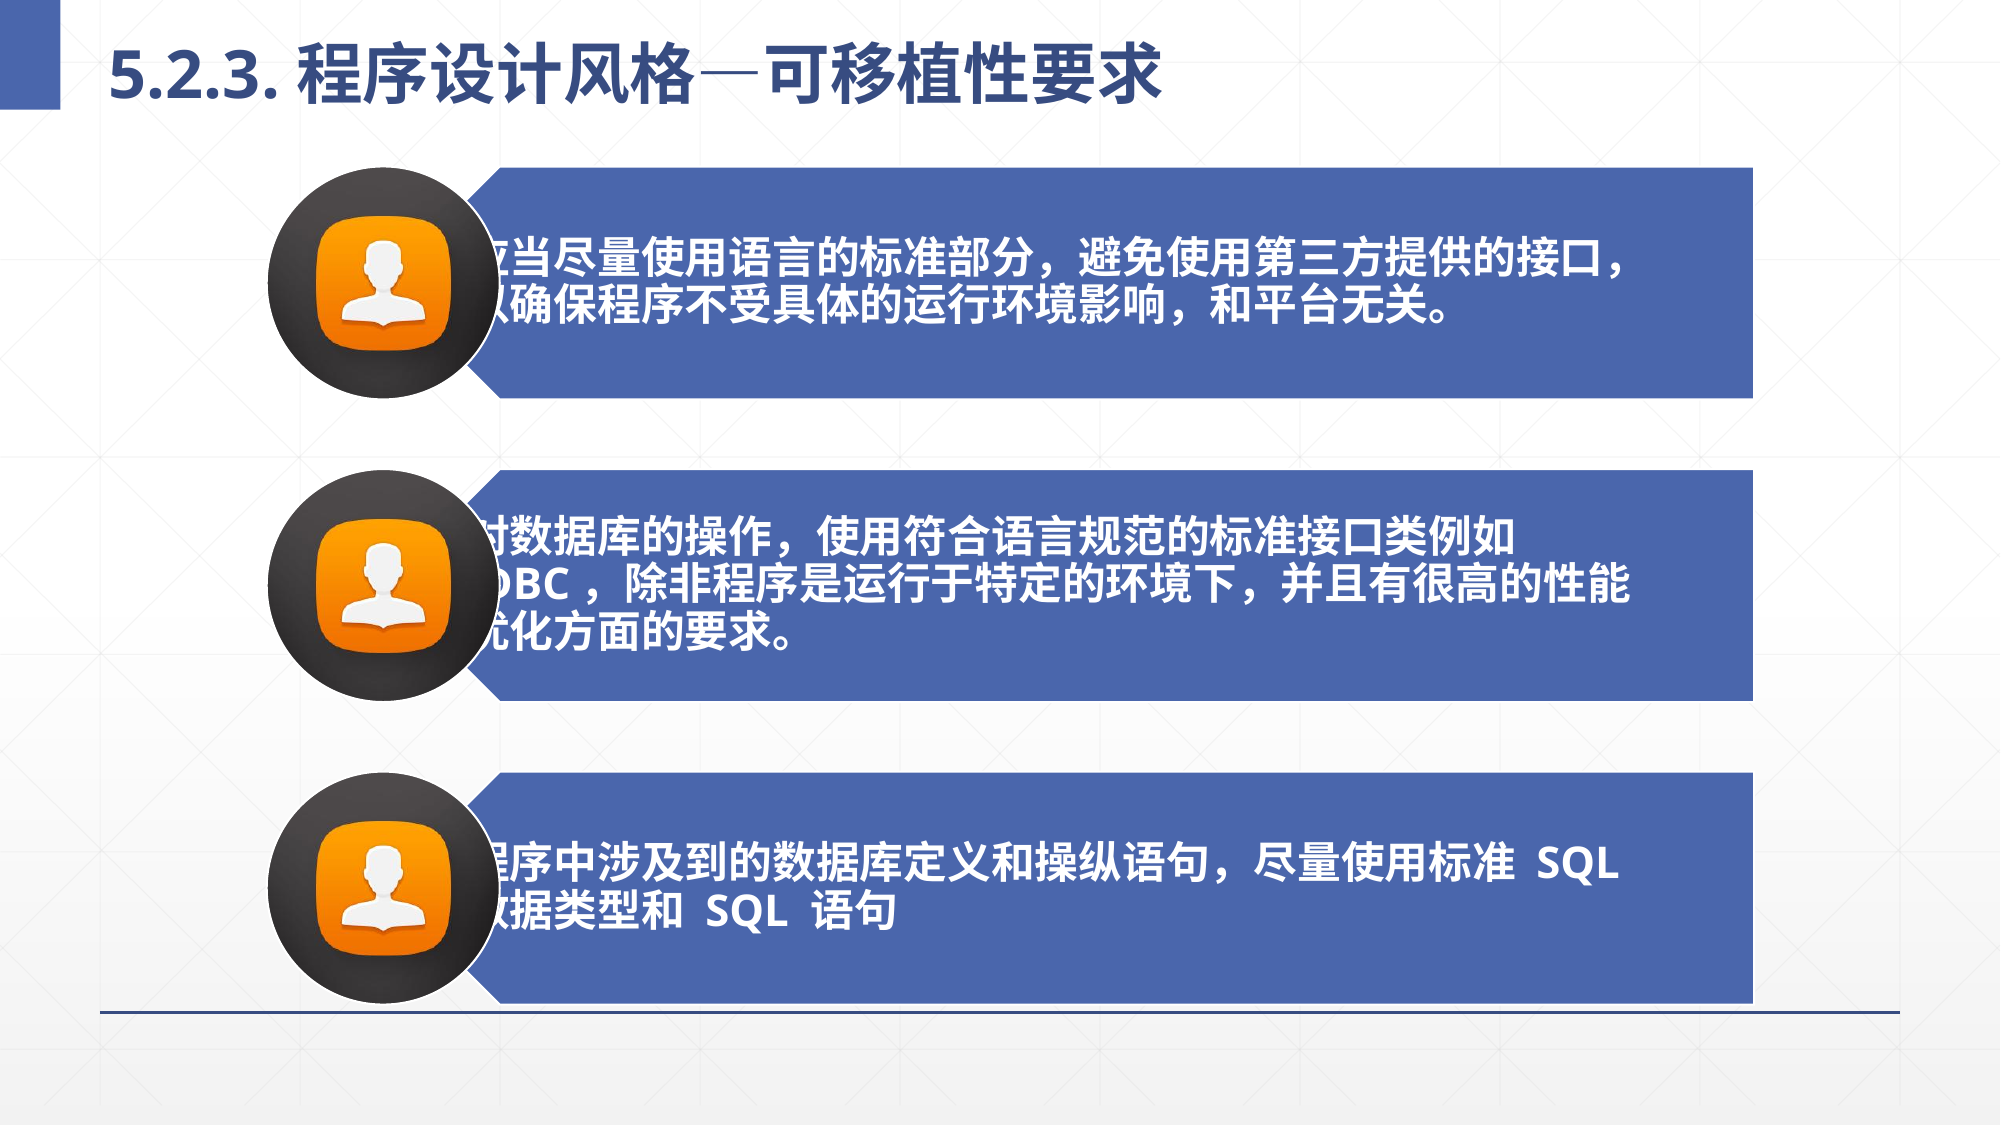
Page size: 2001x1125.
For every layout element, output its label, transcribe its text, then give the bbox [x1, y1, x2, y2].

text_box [0, 166, 2000, 1005]
title 5.2.3.程序设计风格—可移植性要求 [93, 0, 1583, 110]
